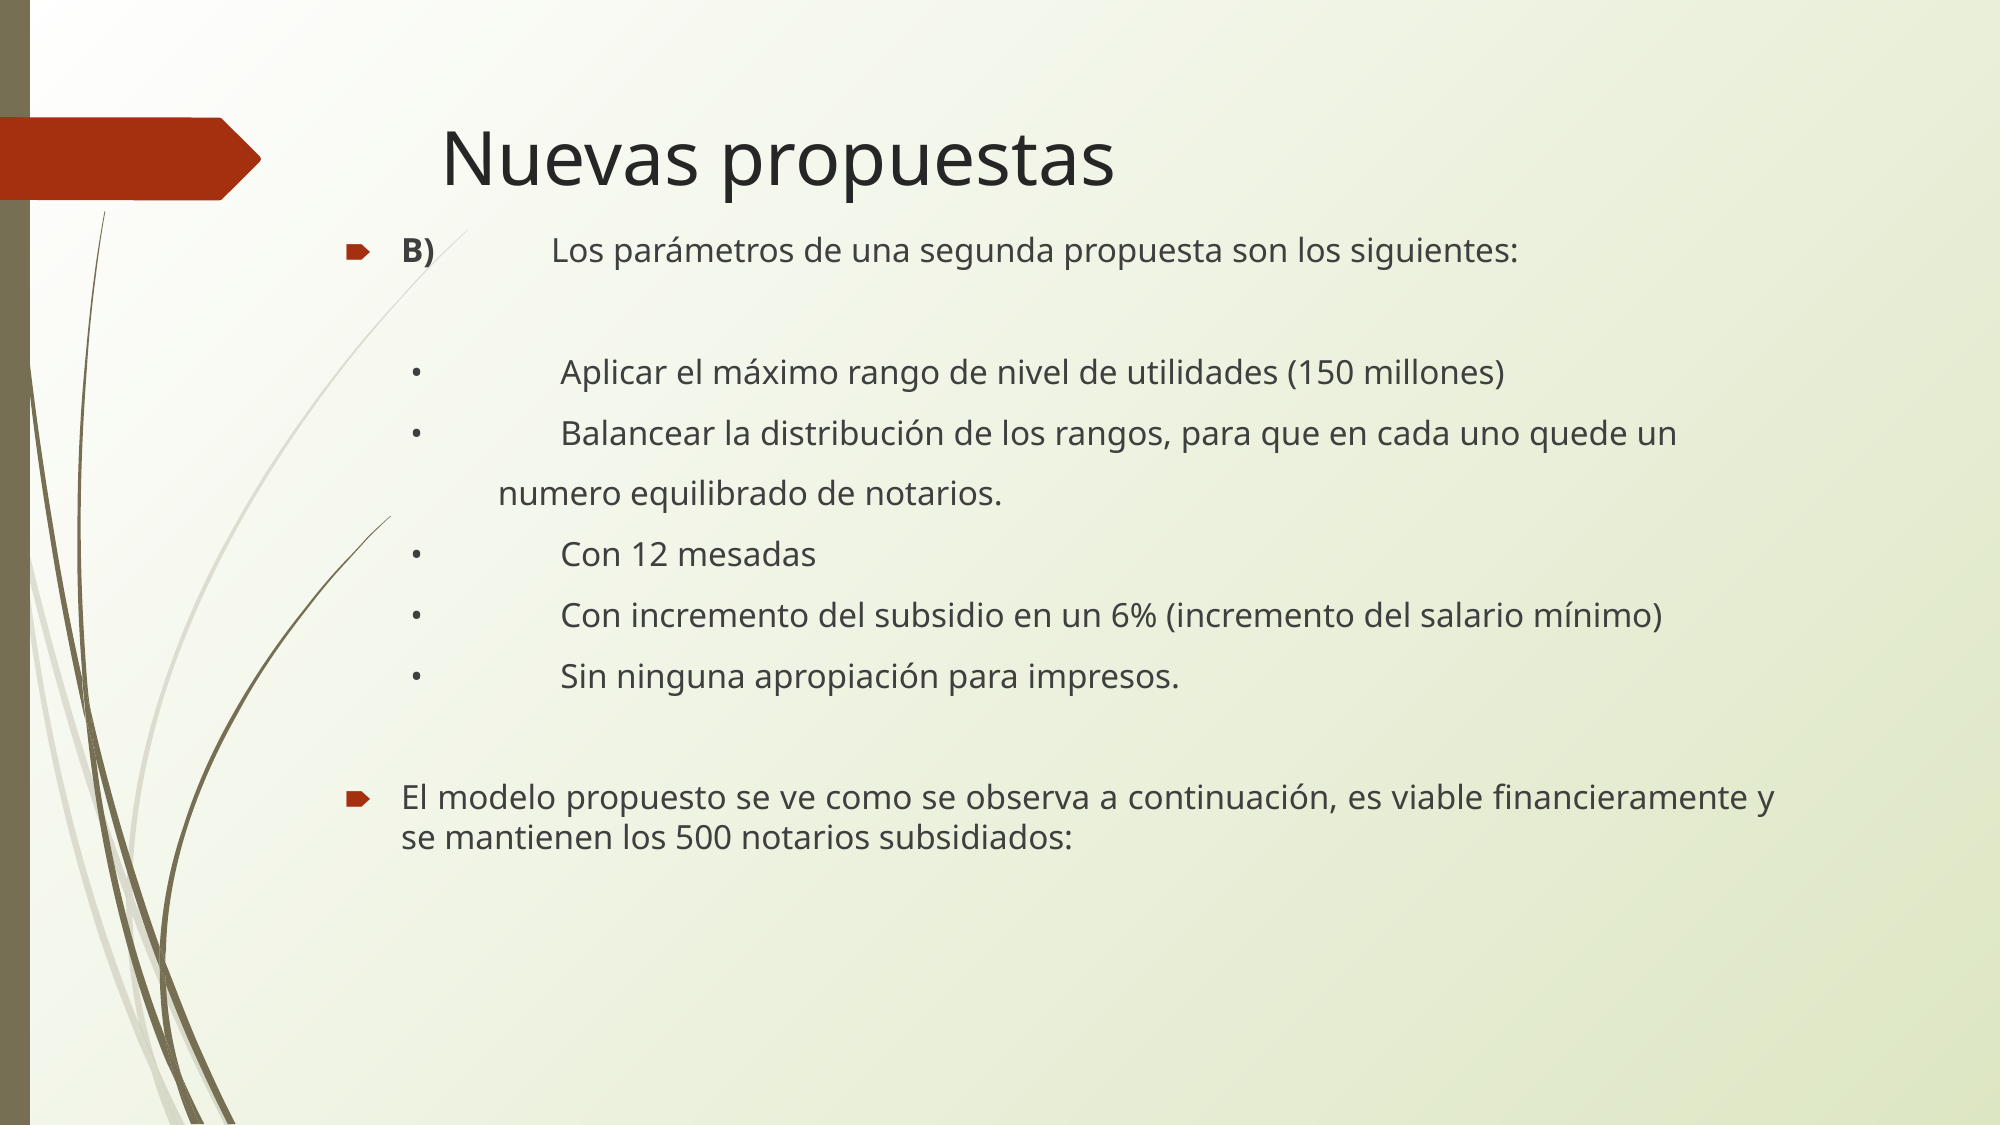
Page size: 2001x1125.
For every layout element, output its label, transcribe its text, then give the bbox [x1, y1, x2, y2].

list B) Los parámetros de una segunda propuesta son los siguientes: • Aplicar el máximo rango de nivel de utilidades (150 millones) • Balancear la distribución de los rangos, para que en cada uno quede un numero equilibrado de notarios. • Con 12 mesadas • Con incremento del subsidio en un 6% (incremento del salario mínimo) • Sin ninguna apropiación para impresos. El modelo propuesto se ve como se observa a continuación, es viable financieramente y se mantienen los 500 notarios subsidiados: [329, 222, 1793, 842]
title Nuevas propuestas [425, 102, 1888, 313]
